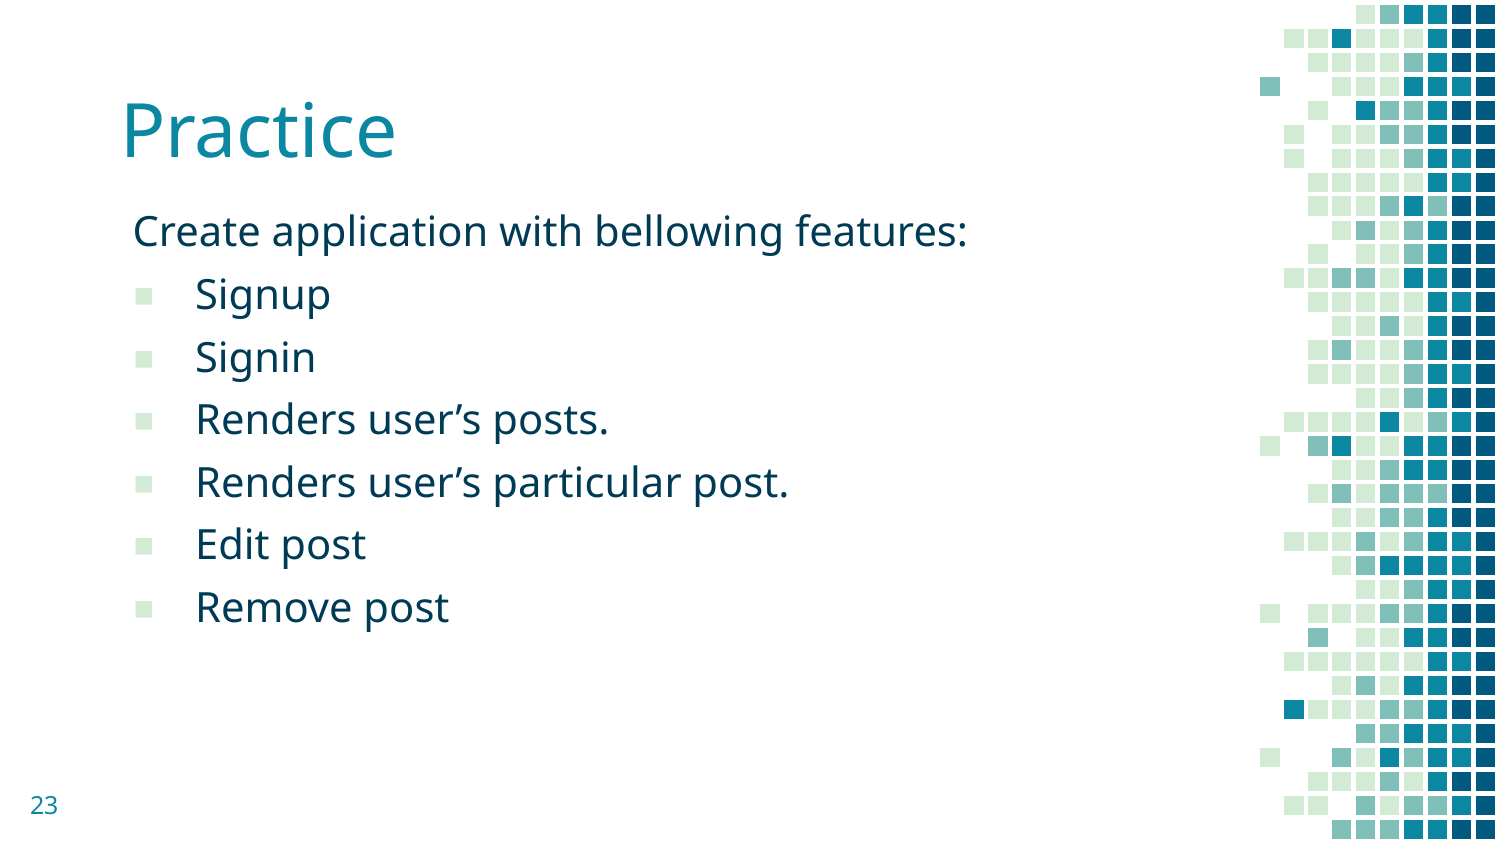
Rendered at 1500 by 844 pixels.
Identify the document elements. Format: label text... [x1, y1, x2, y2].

text_box Create application with bellowing features: Signup Signin Renders user’s posts. Renders user’s particular post. Edit post Remove post [104, 190, 1249, 654]
slide_number 23 [15, 774, 105, 839]
text_box Practice [105, 46, 1215, 188]
